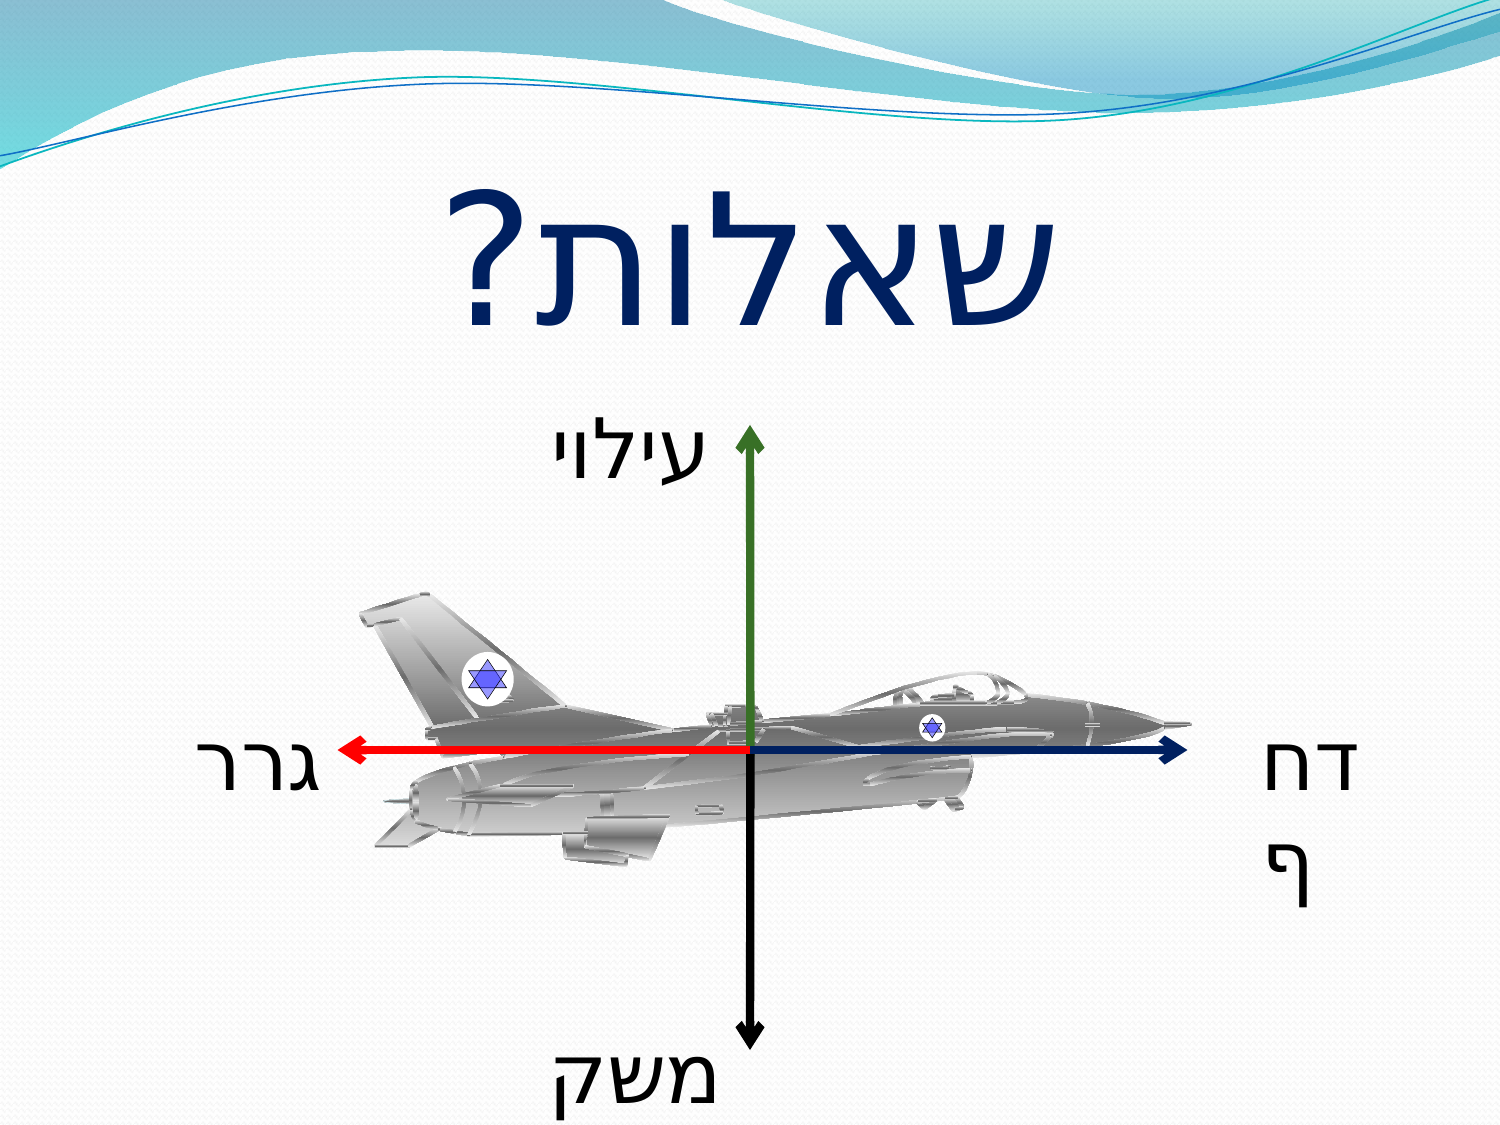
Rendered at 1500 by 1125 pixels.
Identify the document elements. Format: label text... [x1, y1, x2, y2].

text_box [755, 591, 1192, 868]
text_box עילוי [525, 387, 725, 488]
text_box משקל [512, 1012, 738, 1113]
text_box דחף [1200, 699, 1375, 800]
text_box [358, 591, 743, 749]
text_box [358, 759, 743, 868]
title שאלות? [75, 162, 1425, 363]
text_box גרר [162, 699, 338, 800]
